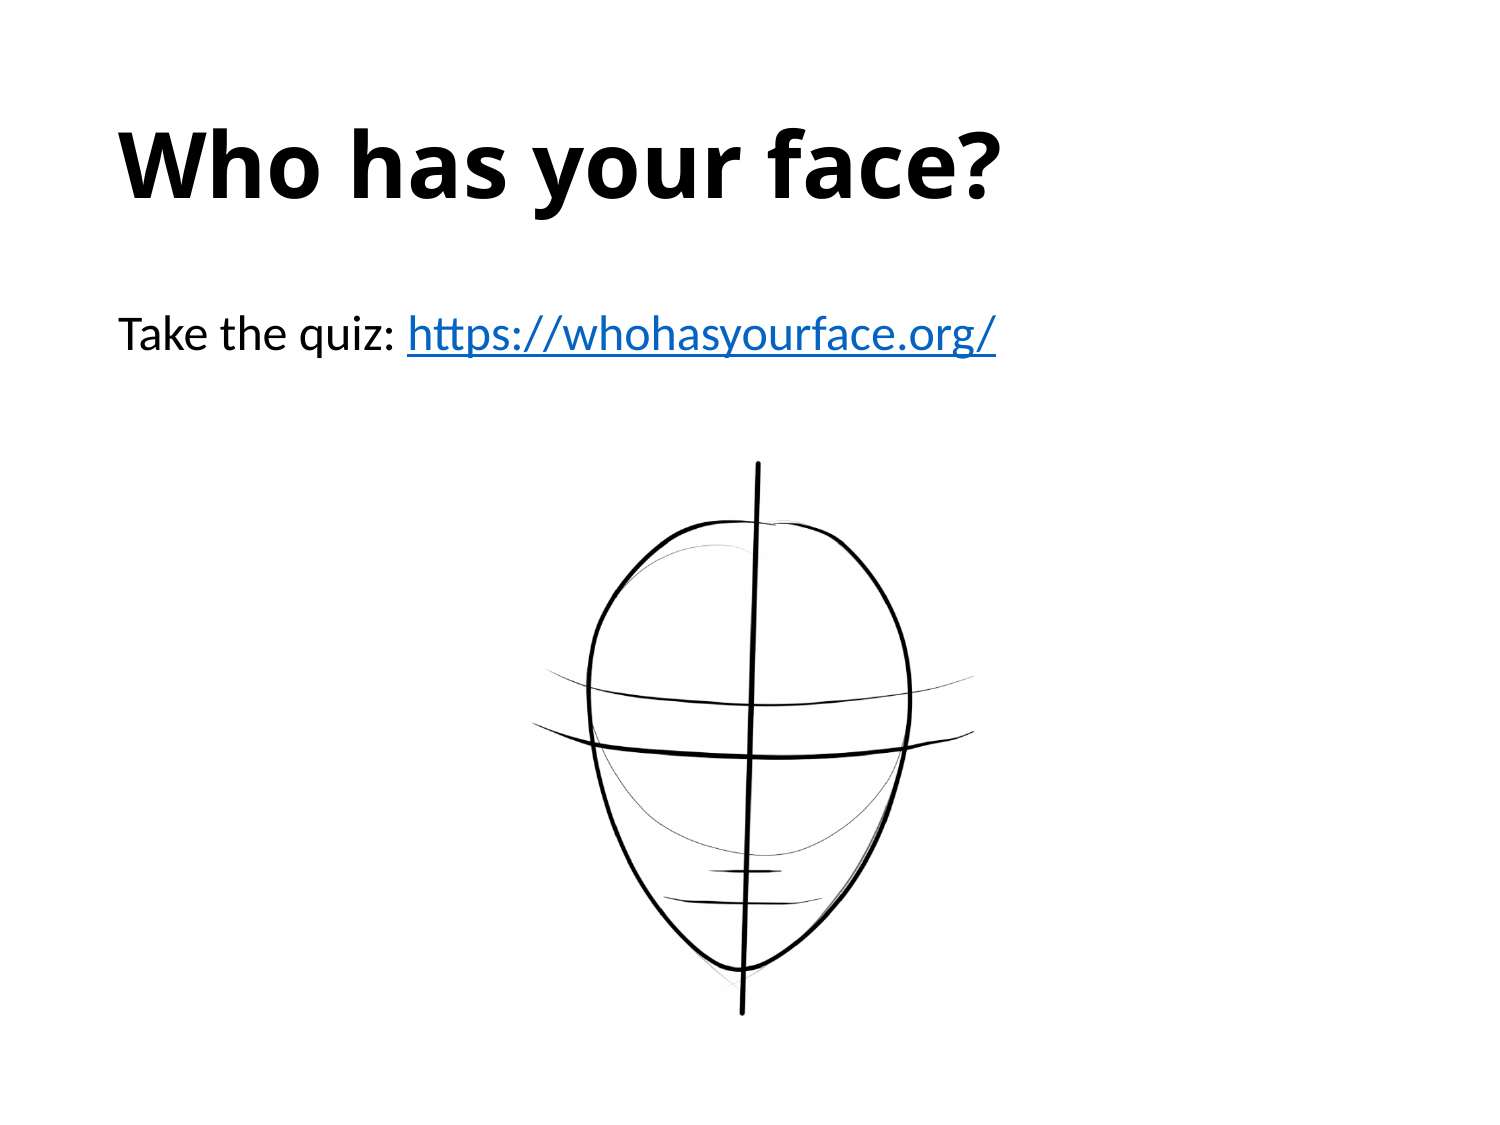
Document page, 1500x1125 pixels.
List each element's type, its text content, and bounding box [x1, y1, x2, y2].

title Who has your face? [103, 59, 1397, 278]
picture [480, 438, 1020, 1125]
list Take the quiz: https://whohasyourface.org/ [103, 299, 1397, 1014]
